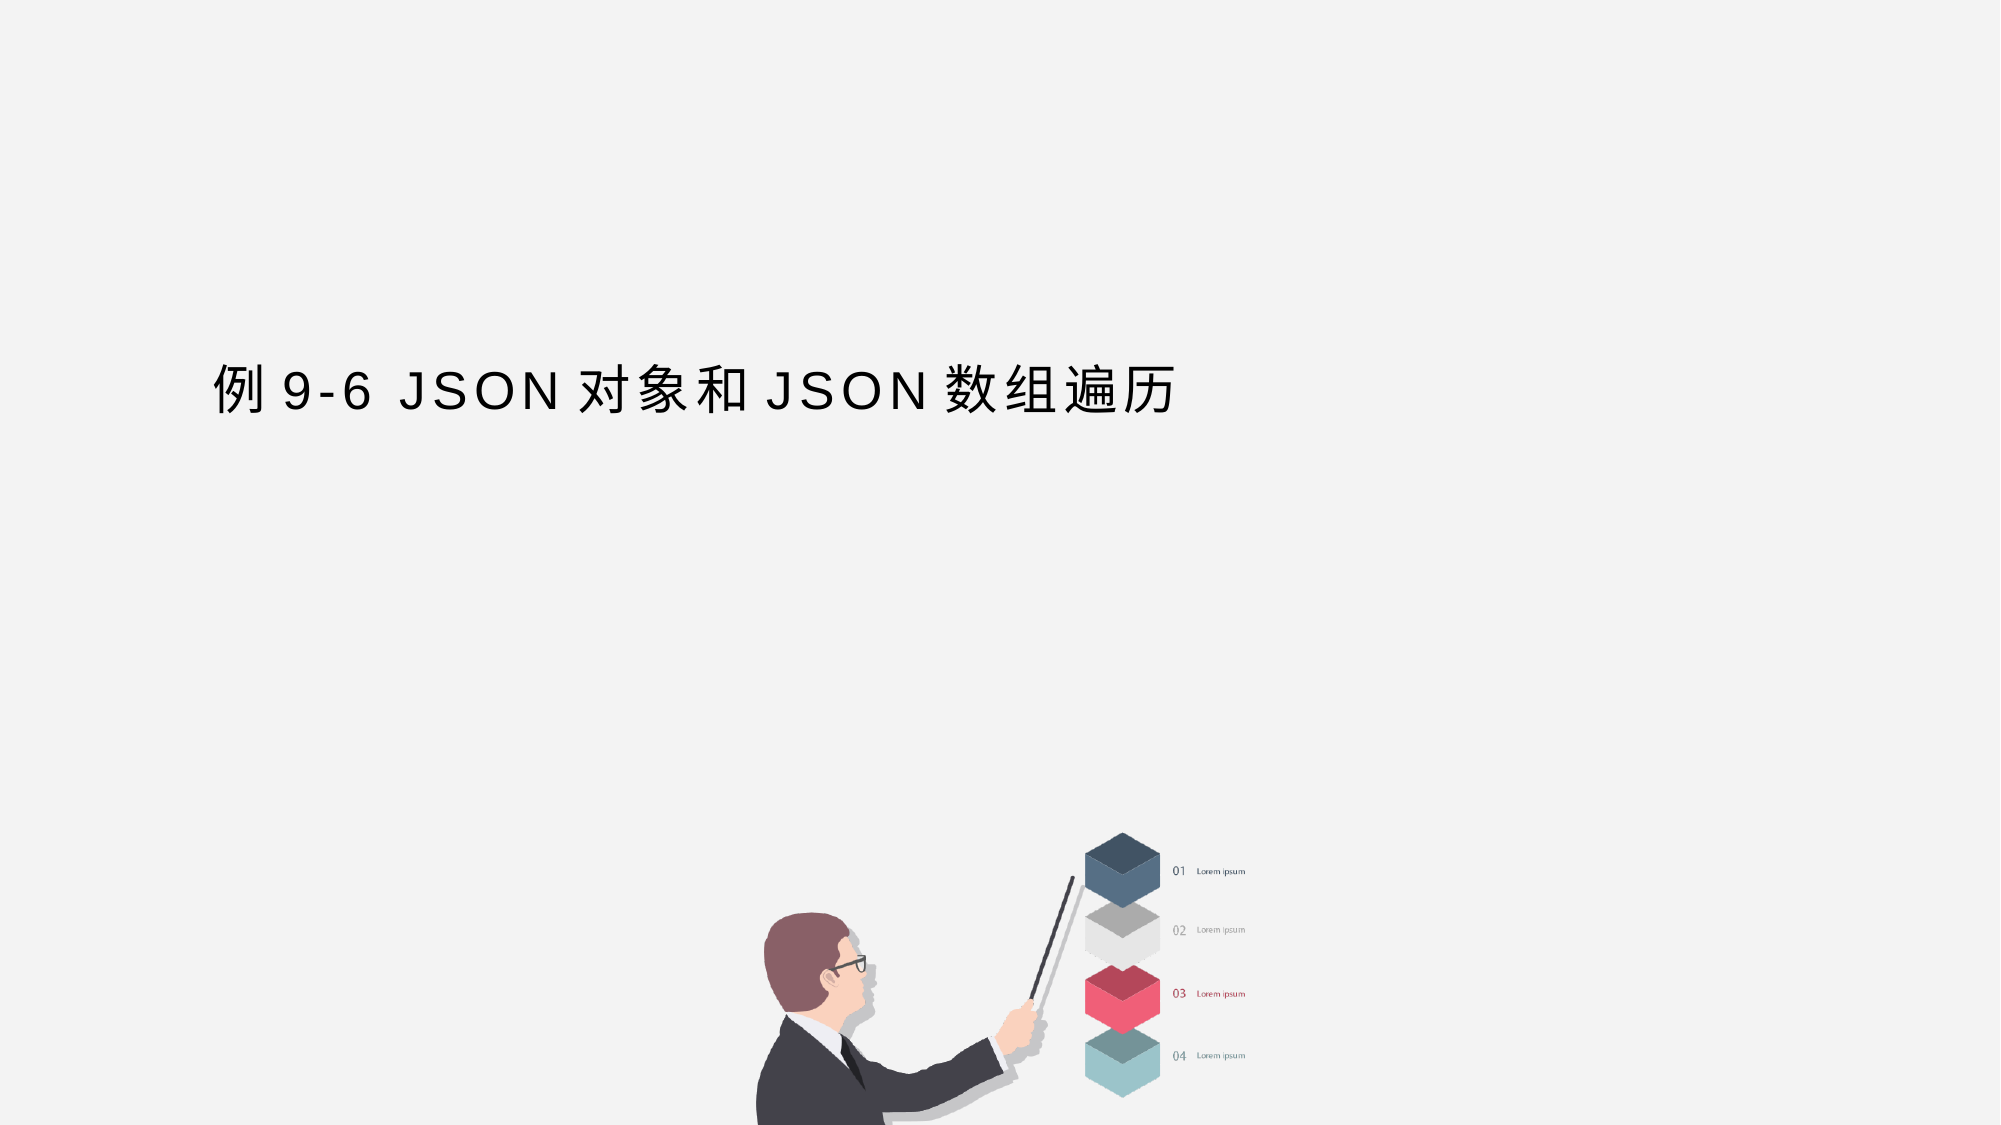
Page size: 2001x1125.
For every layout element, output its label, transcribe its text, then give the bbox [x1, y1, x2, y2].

title 例9-6 JSON对象和JSON数组遍历 [212, 336, 1353, 440]
picture [666, 791, 1334, 1125]
